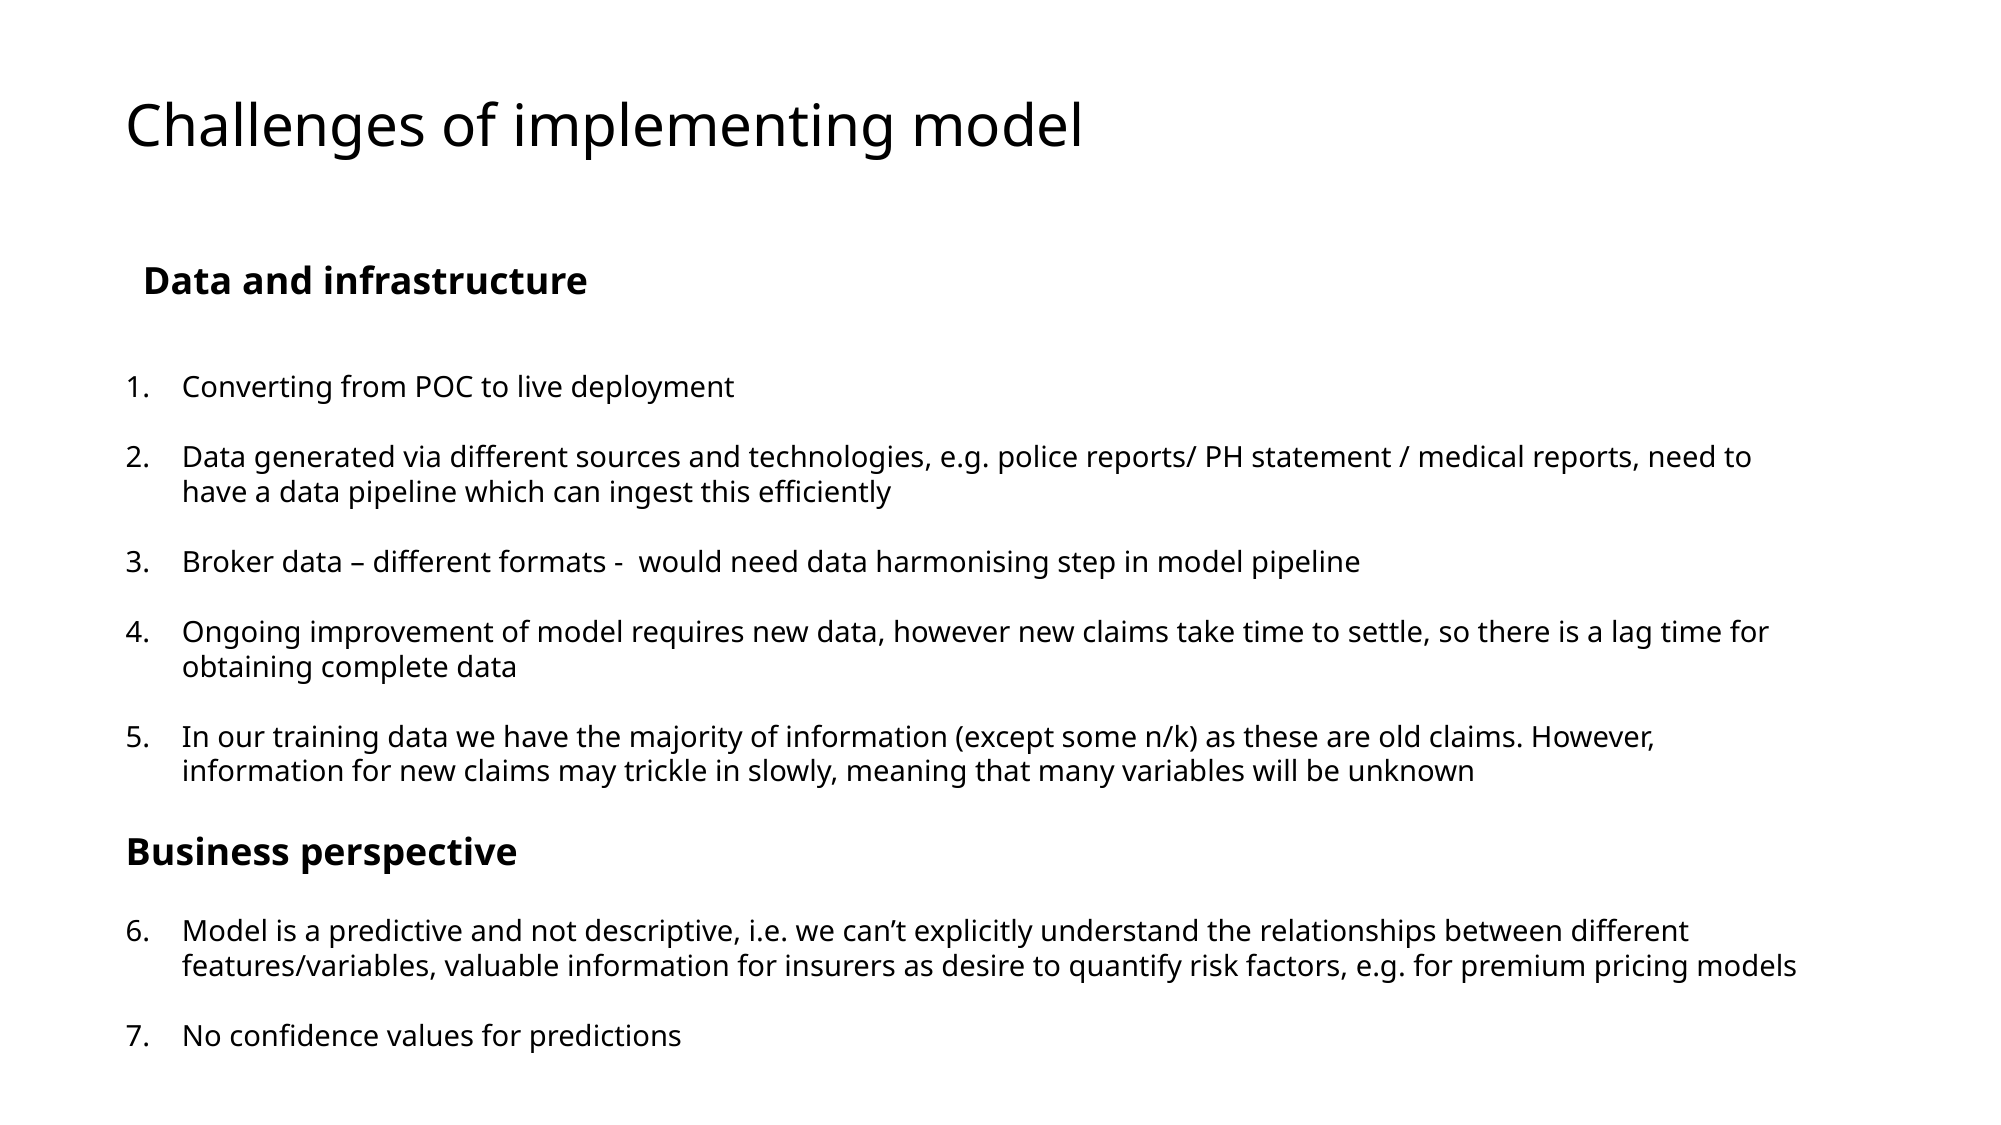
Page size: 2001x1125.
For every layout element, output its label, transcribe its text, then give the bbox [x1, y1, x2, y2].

text_box Challenges of implementing model Data and infrastructure Converting from POC to live deployment Data generated via different sources and technologies, e.g. police reports/ PH statement / medical reports, need to have a data pipeline which can ingest this efficiently Broker data – different formats - would need data harmonising step in model pipeline Ongoing improvement of model requires new data, however new claims take time to settle, so there is a lag time for obtaining complete data In our training data we have the majority of information (except some n/k) as these are old claims. However, information for new claims may trickle in slowly, meaning that many variables will be unknown Business perspective Model is a predictive and not descriptive, i.e. we can’t explicitly understand the relationships between different features/variables, valuable information for insurers as desire to quantify risk factors, e.g. for premium pricing models No confidence values for predictions [110, 80, 1824, 1125]
